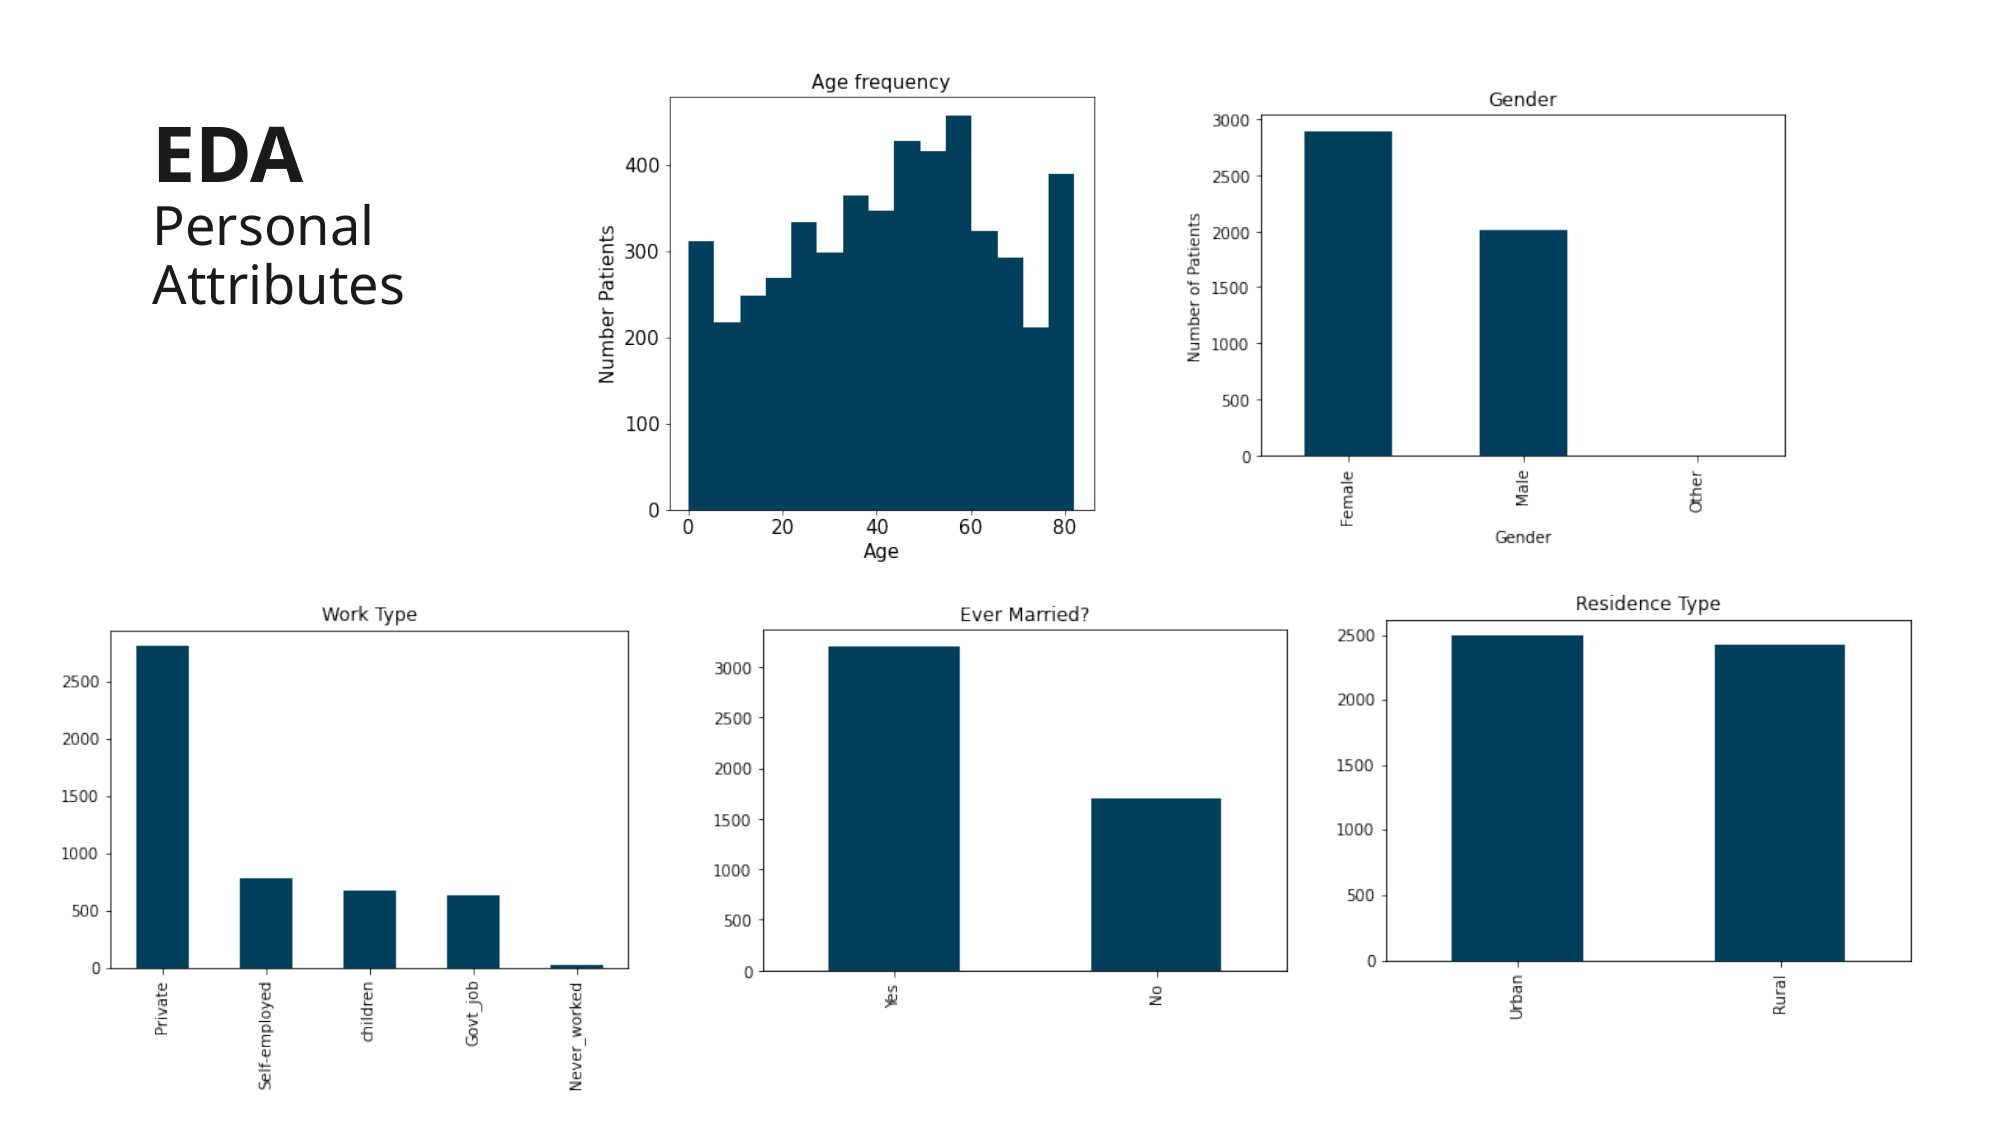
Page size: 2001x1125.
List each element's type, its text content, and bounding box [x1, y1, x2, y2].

picture [1325, 584, 1922, 1030]
title EDA Personal Attributes [137, 59, 557, 373]
picture [49, 595, 640, 1101]
picture [590, 65, 1102, 572]
picture [702, 595, 1298, 1019]
picture [1178, 80, 1796, 557]
